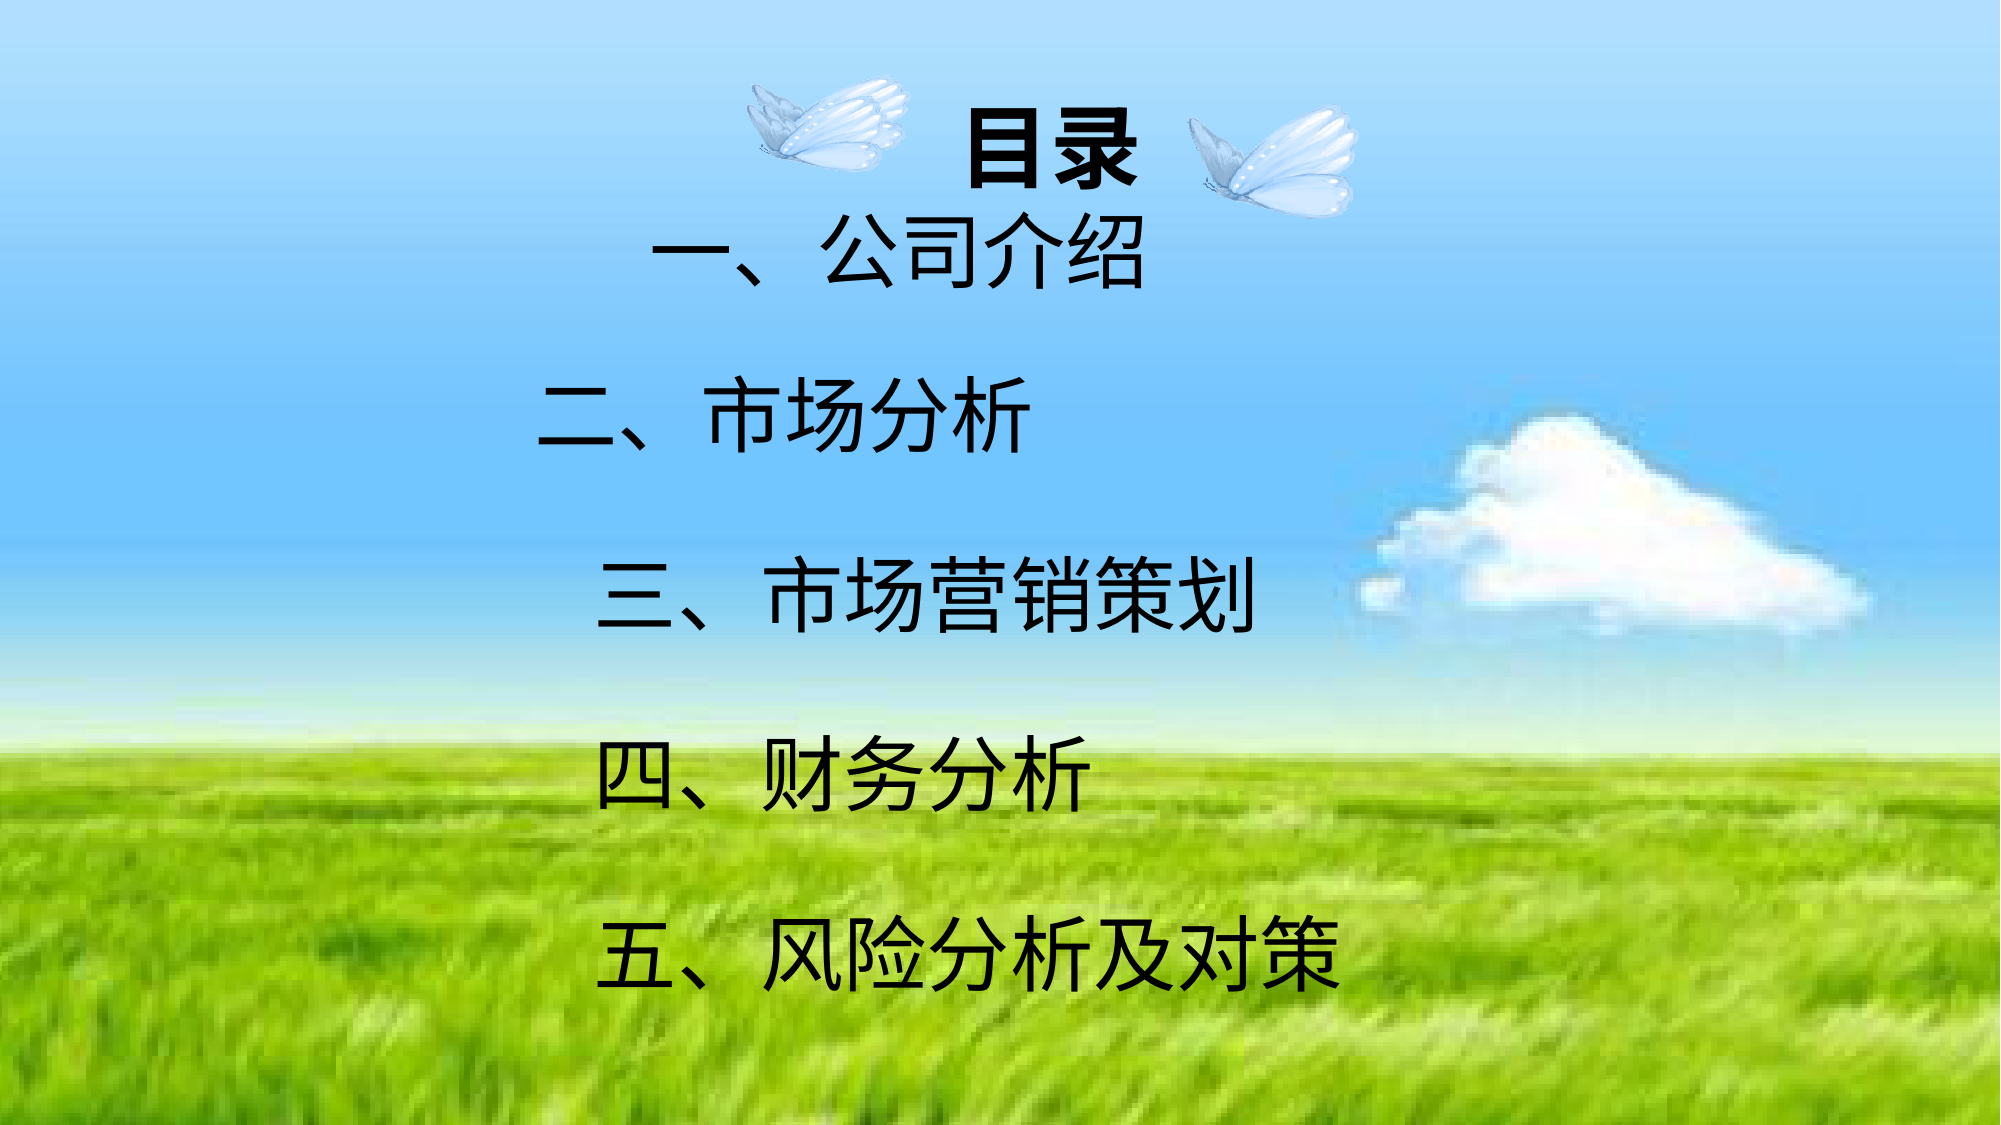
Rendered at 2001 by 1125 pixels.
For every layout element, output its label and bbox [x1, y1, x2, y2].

picture [1141, 80, 1389, 253]
list [0, 0, 2000, 1125]
picture [708, 60, 938, 194]
